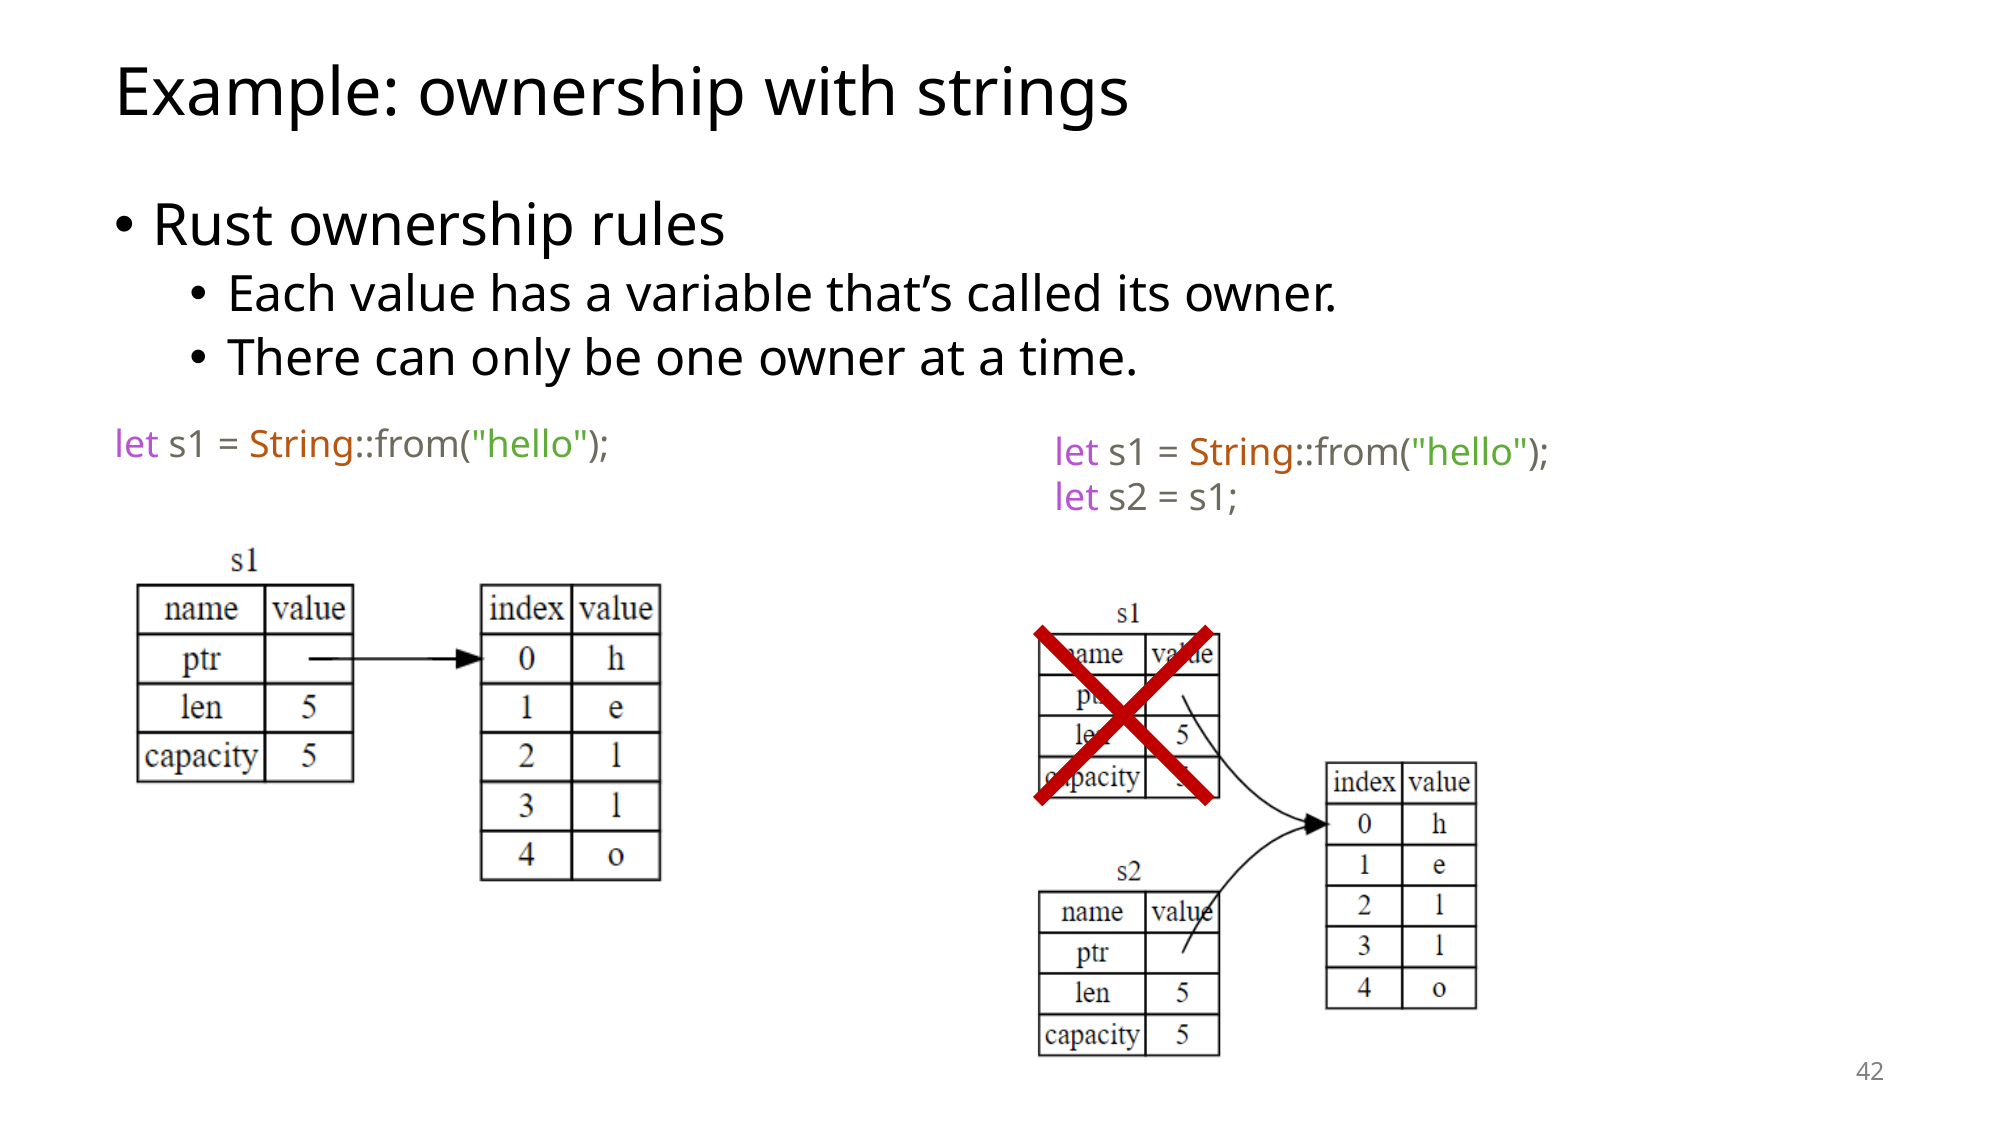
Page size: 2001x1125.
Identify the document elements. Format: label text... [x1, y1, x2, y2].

picture [129, 526, 680, 905]
picture [1016, 586, 1498, 1073]
text_box let s1 = String::from("hello"); let s2 = s1; [1039, 420, 1725, 525]
slide_number 42 [1749, 1042, 1900, 1103]
text_box let s1 = String::from("hello"); [99, 412, 785, 473]
list Rust ownership rules Each value has a variable that’s called its owner. There can only be one owner at a time. [99, 187, 1900, 1013]
title Example: ownership with strings [99, 37, 1900, 150]
